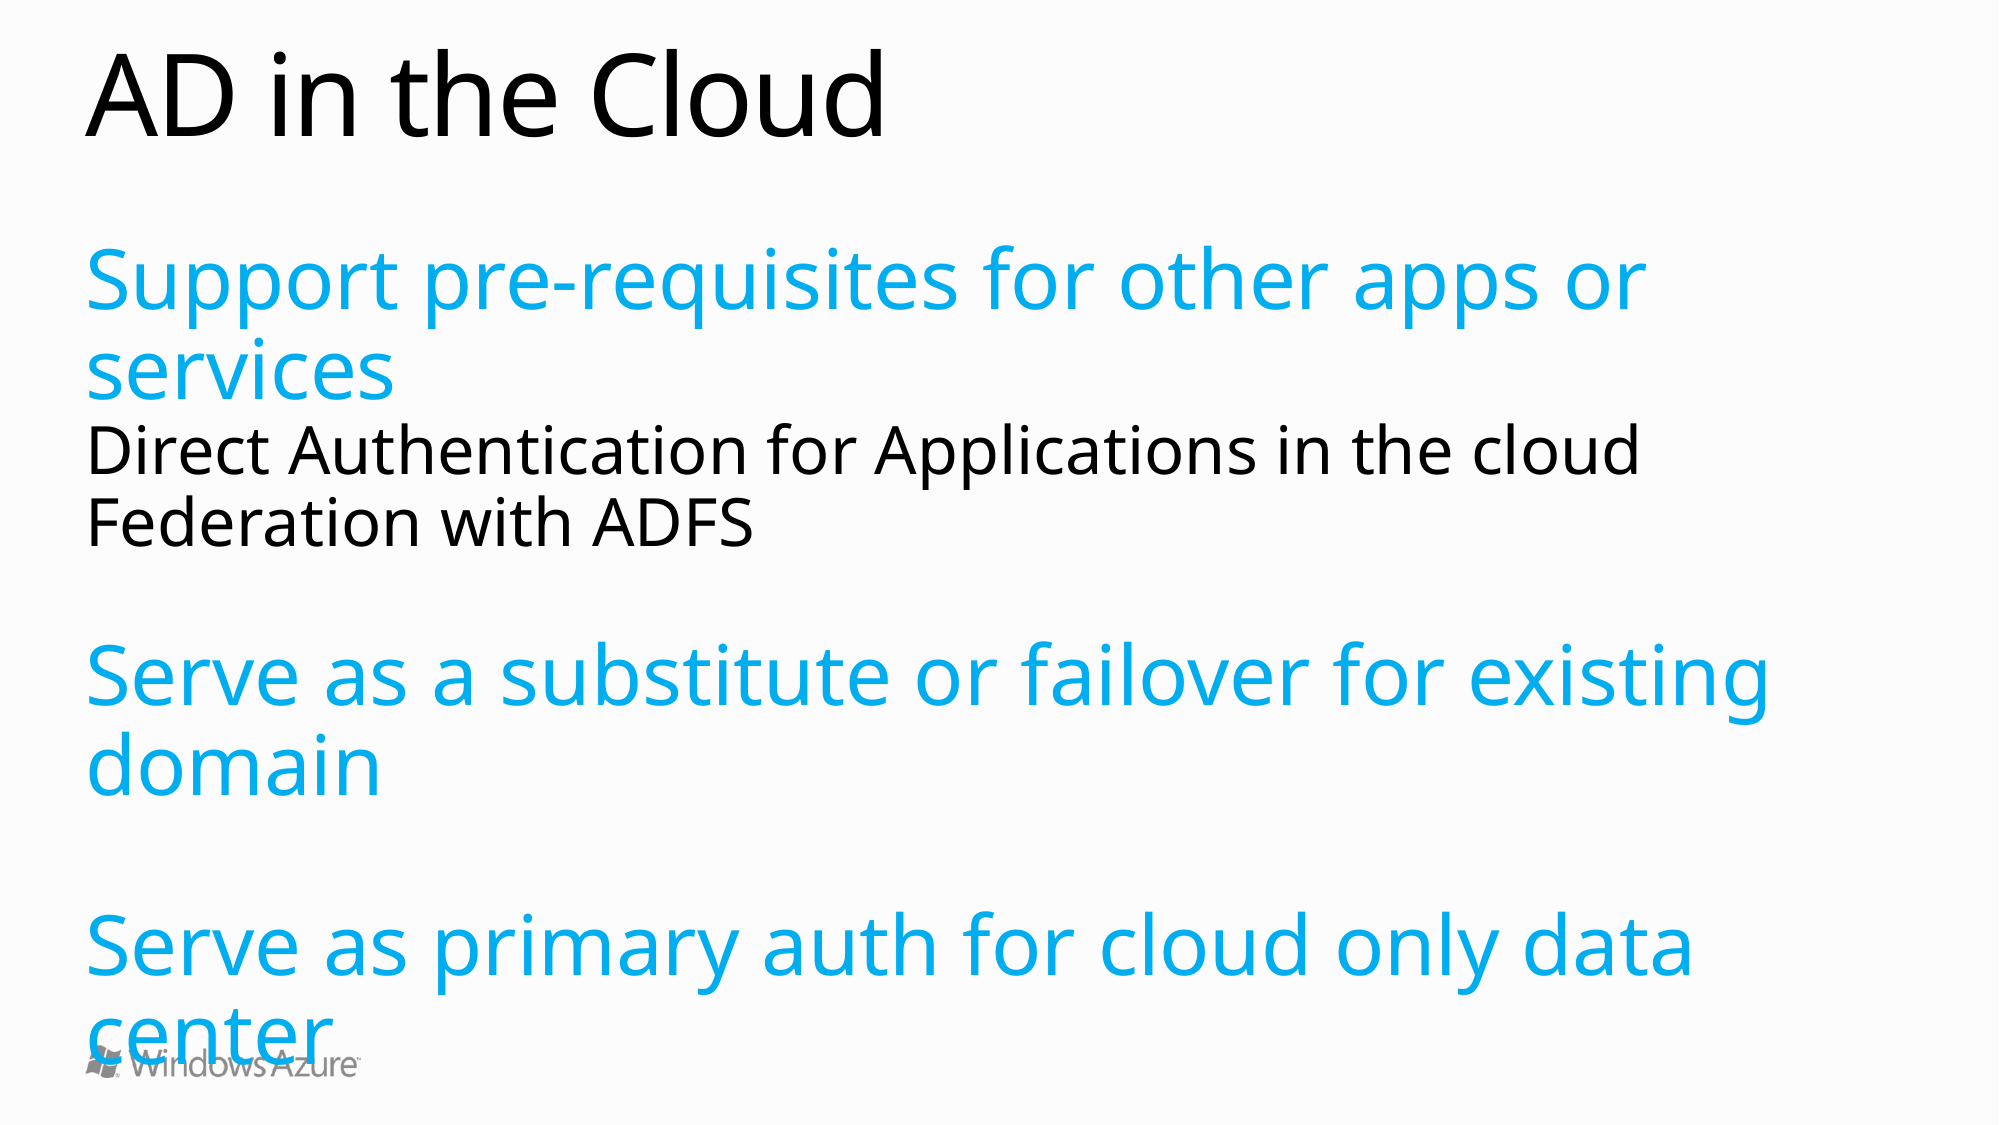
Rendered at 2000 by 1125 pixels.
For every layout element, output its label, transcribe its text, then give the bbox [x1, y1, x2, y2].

title AD in the Cloud [85, 37, 1914, 162]
list Support pre-requisites for other apps or services Direct Authentication for Applications in the cloud Federation with ADFS Serve as a substitute or failover for existing domain Serve as primary auth for cloud only data center [85, 237, 1914, 892]
